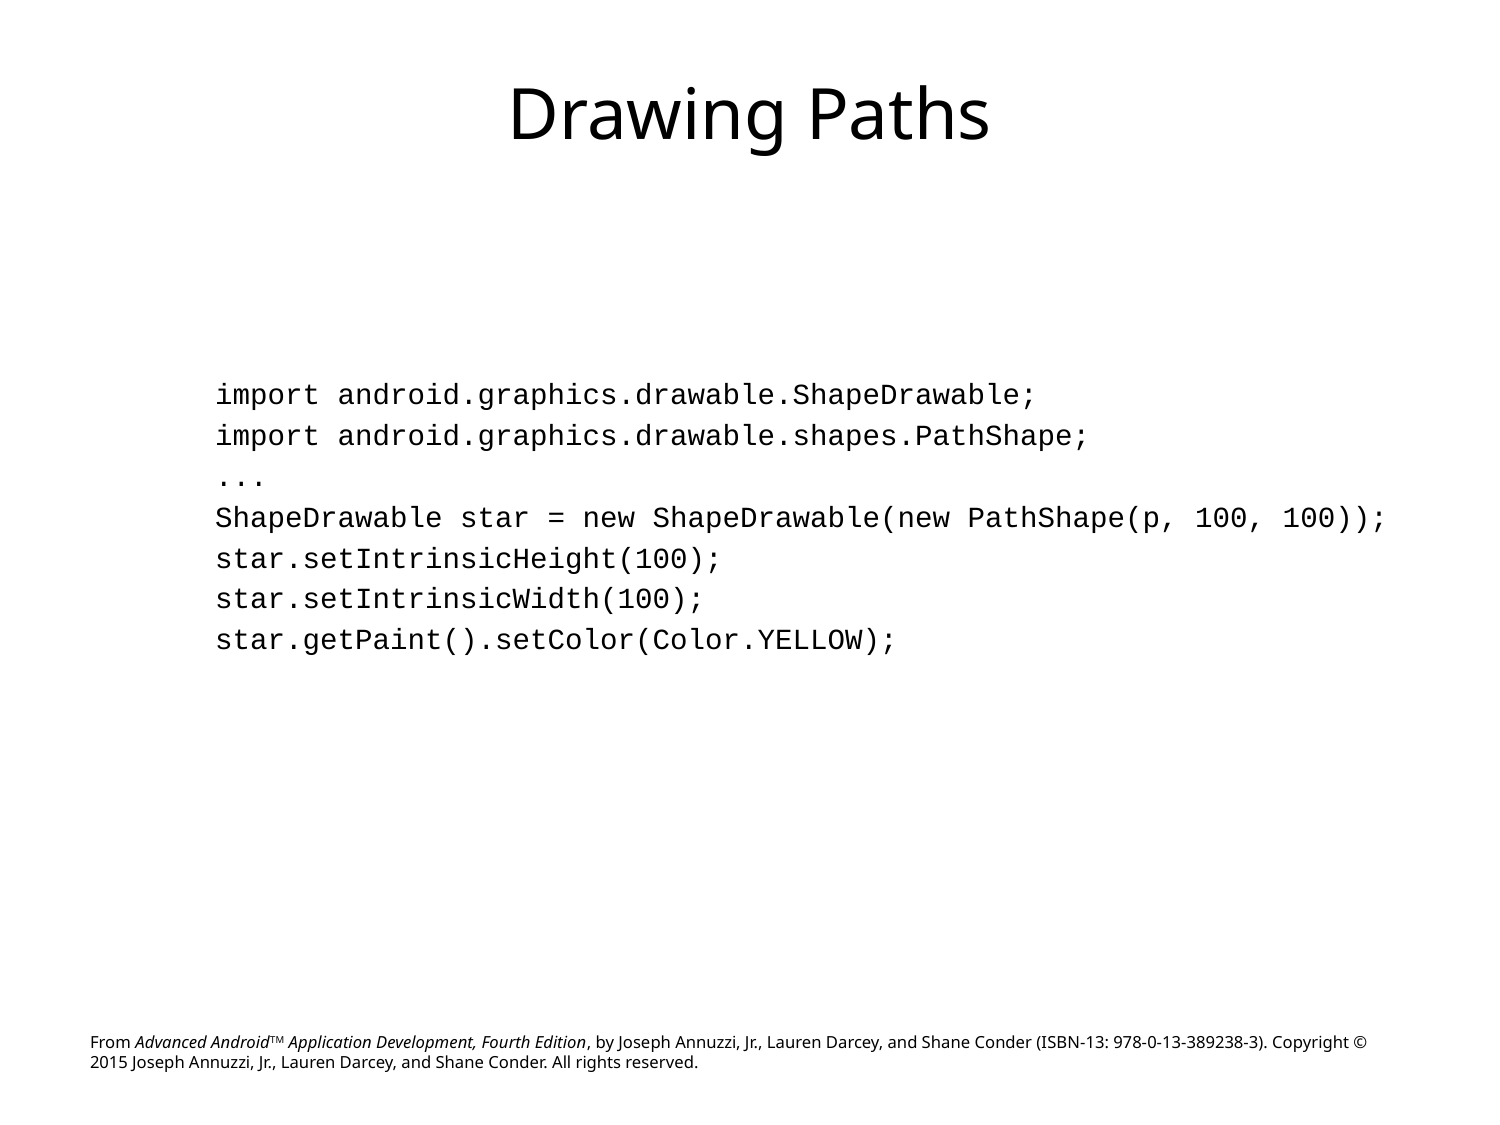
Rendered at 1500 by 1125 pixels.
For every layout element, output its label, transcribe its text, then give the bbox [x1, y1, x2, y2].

list import android.graphics.drawable.ShapeDrawable; import android.graphics.drawable.shapes.PathShape; ... ShapeDrawable star = new ShapeDrawable(new PathShape(p, 100, 100)); star.setIntrinsicHeight(100); star.setIntrinsicWidth(100); star.getPaint().setColor(Color.YELLOW); [75, 212, 1425, 1005]
footer From Advanced AndroidTM Application Development, Fourth Edition, by Joseph Annuzzi, Jr., Lauren Darcey, and Shane Conder (ISBN-13: 978-0-13-389238-3). Copyright © 2015 Joseph Annuzzi, Jr., Lauren Darcey, and Shane Conder. All rights reserved. [74, 1024, 1426, 1103]
title Drawing Paths [75, 45, 1425, 188]
